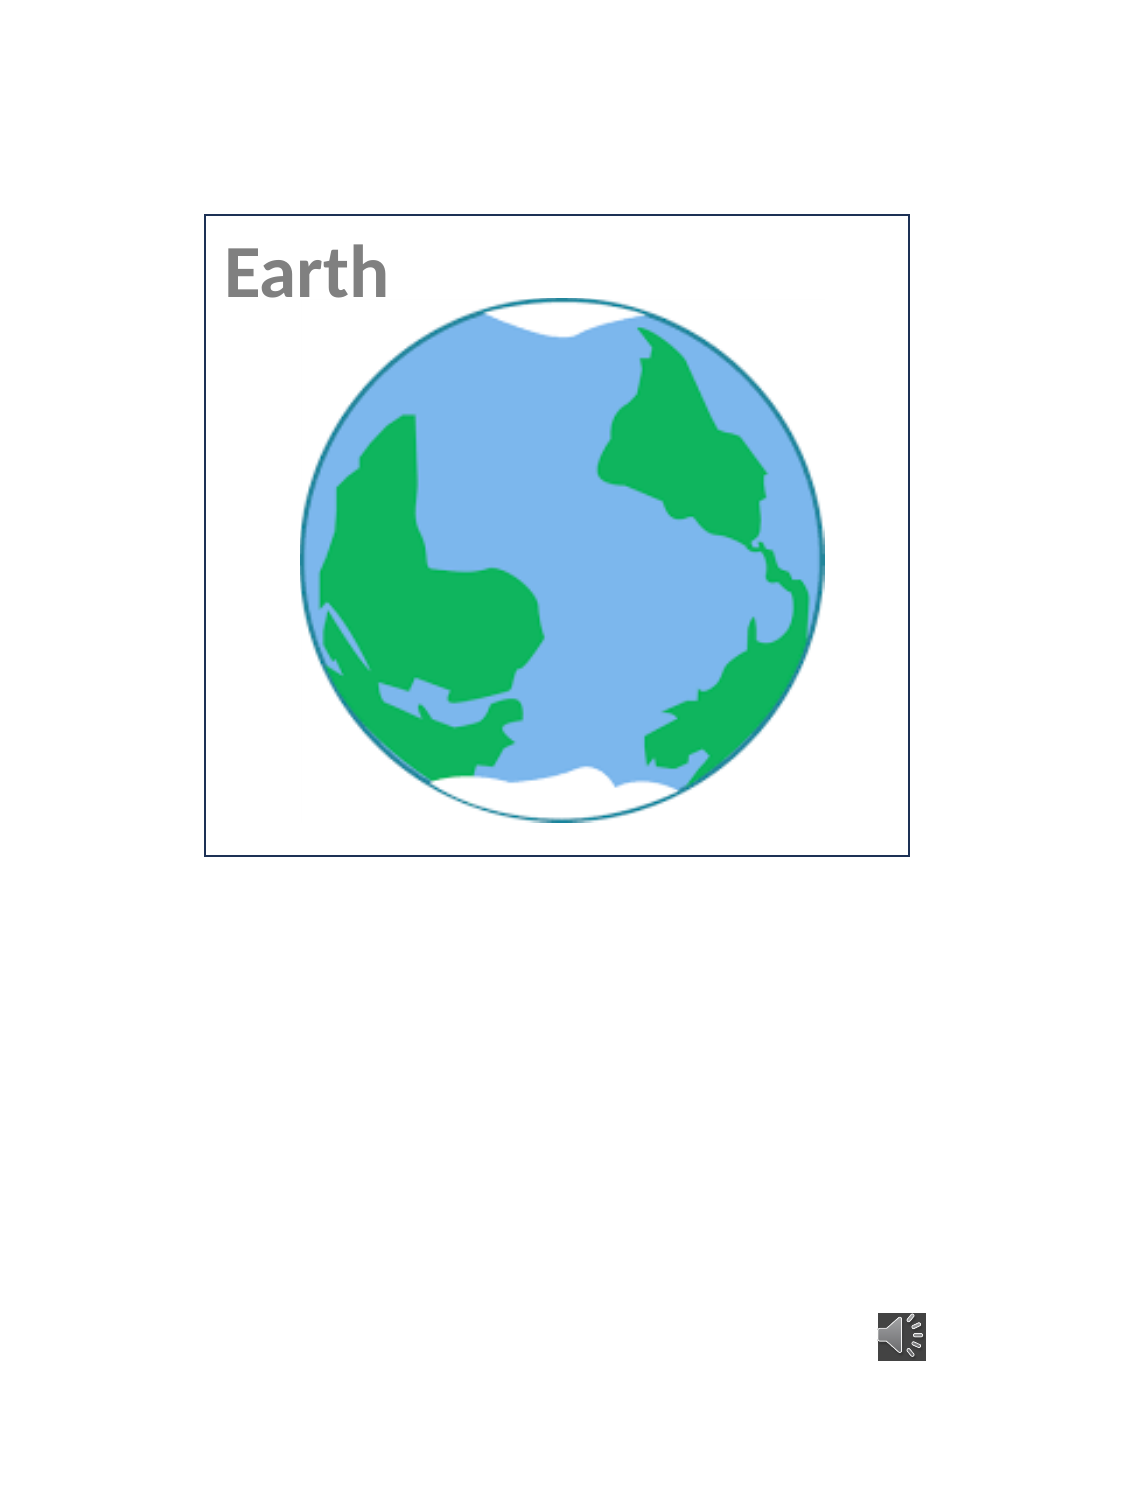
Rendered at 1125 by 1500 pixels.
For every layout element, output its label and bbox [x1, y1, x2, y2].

text_box [204, 214, 910, 857]
picture [300, 298, 825, 823]
picture [876, 1311, 927, 1362]
